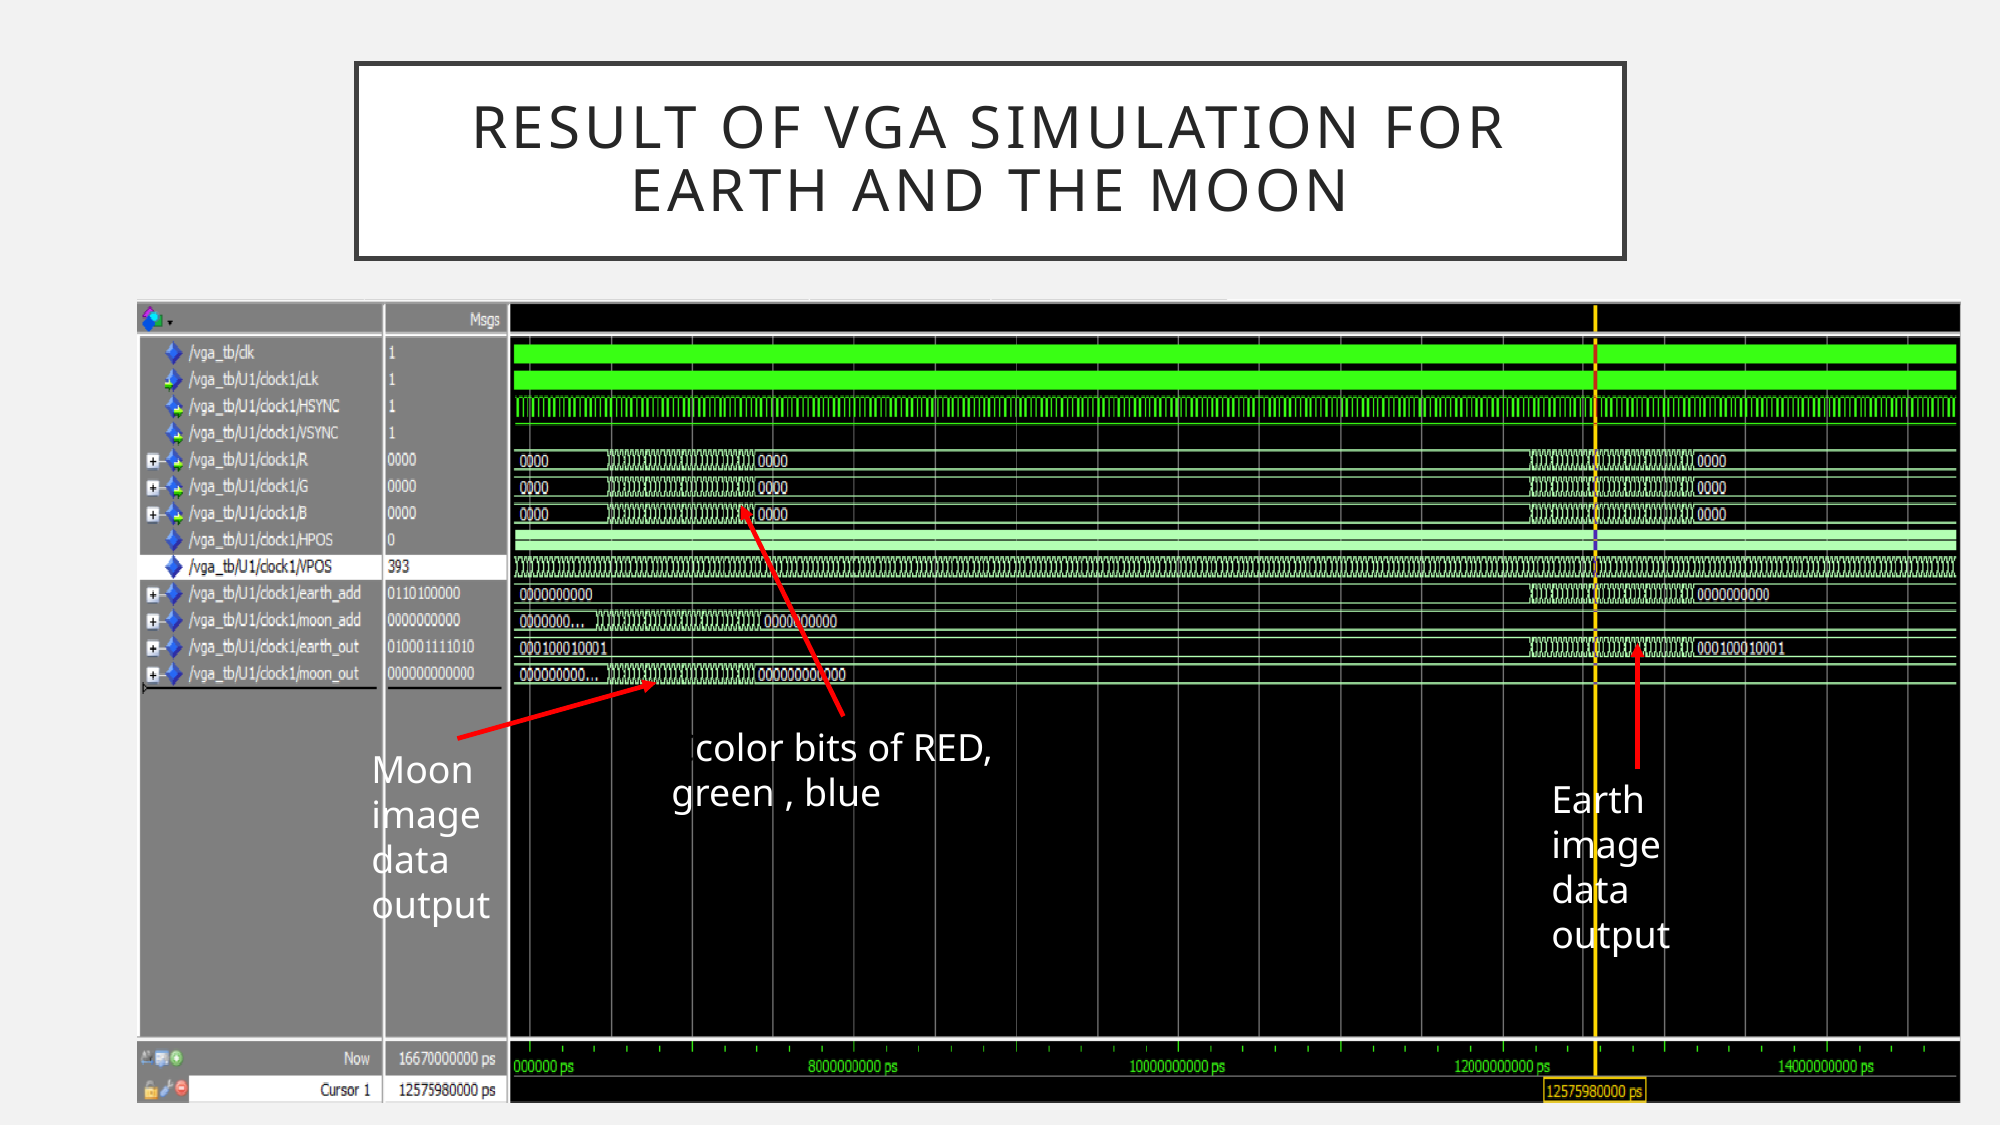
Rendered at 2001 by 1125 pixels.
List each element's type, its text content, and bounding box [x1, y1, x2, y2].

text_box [740, 505, 844, 717]
title Result of VGA simulation for Earth and the moon [354, 61, 1627, 261]
picture [137, 299, 1961, 1103]
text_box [457, 682, 657, 739]
